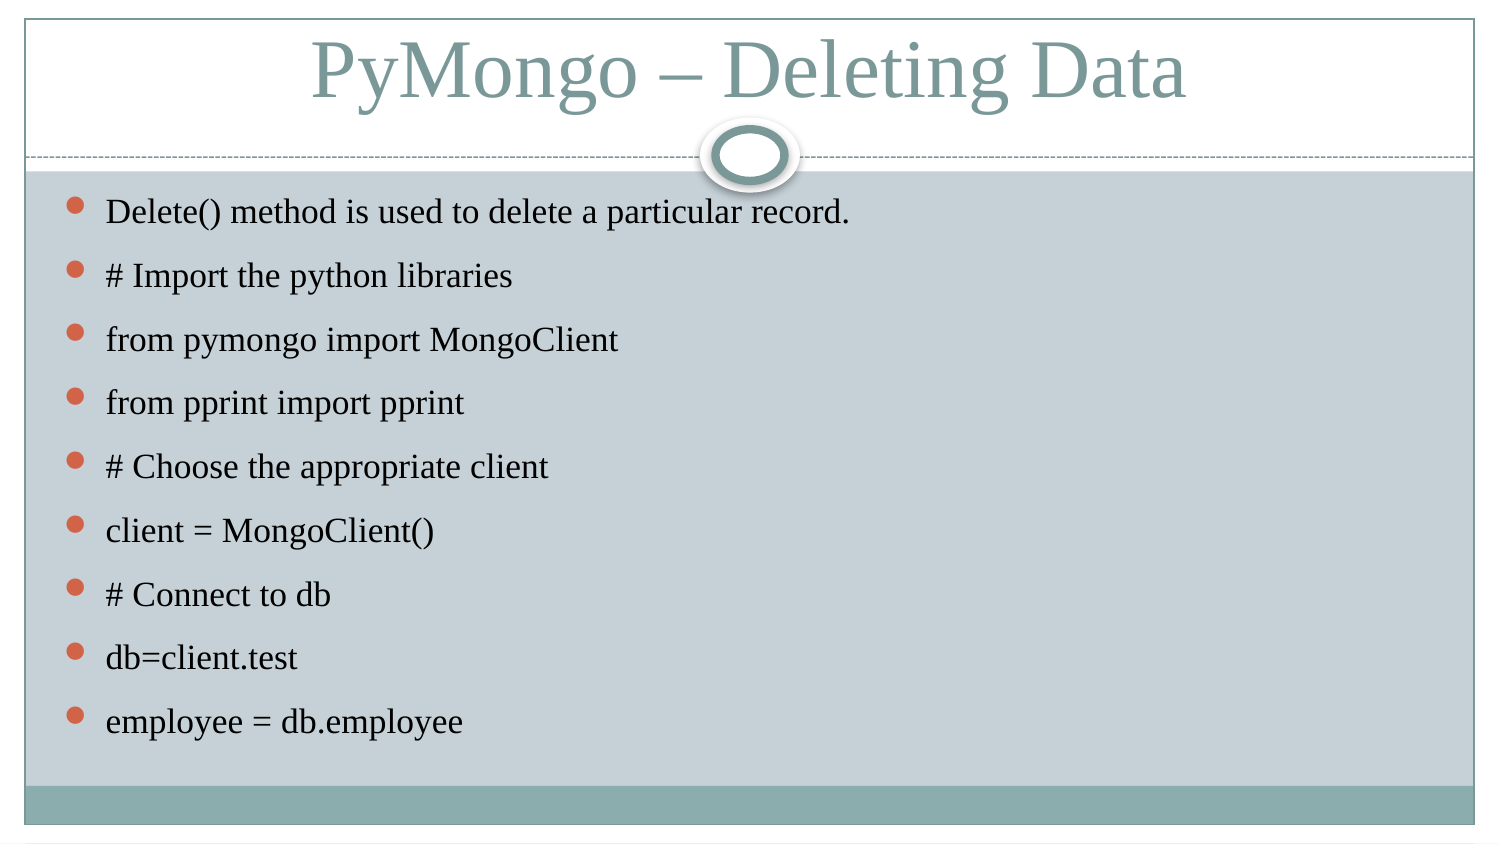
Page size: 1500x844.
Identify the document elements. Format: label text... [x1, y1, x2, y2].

title PyMongo – Deleting Data [49, 28, 1450, 122]
list Delete() method is used to delete a particular record. # Import the python libraries from pymongo import MongoClient from pprint import pprint # Choose the appropriate client client = MongoClient() # Connect to db db=client.test employee = db.employee [49, 159, 1445, 751]
